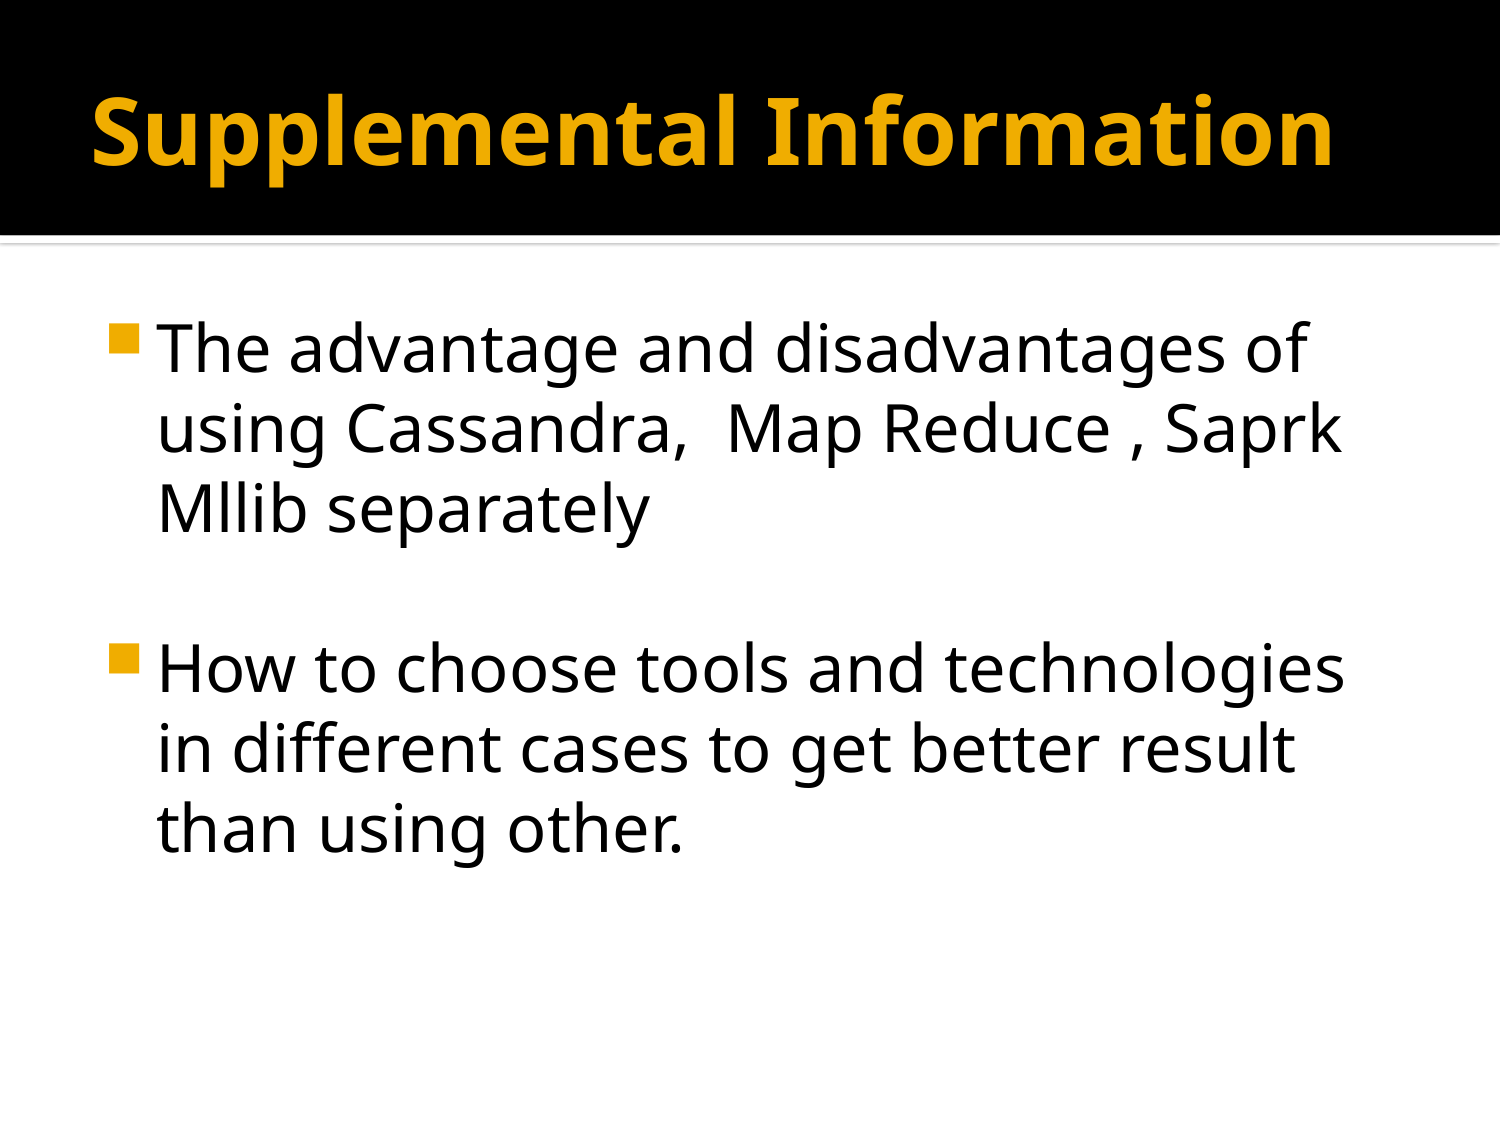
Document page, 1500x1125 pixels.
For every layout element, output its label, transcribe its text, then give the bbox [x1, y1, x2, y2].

title Supplemental Information [75, 25, 1425, 231]
list The advantage and disadvantages of using Cassandra, Map Reduce , Saprk Mllib separately How to choose tools and technologies in different cases to get better result than using other. [75, 291, 1425, 1050]
